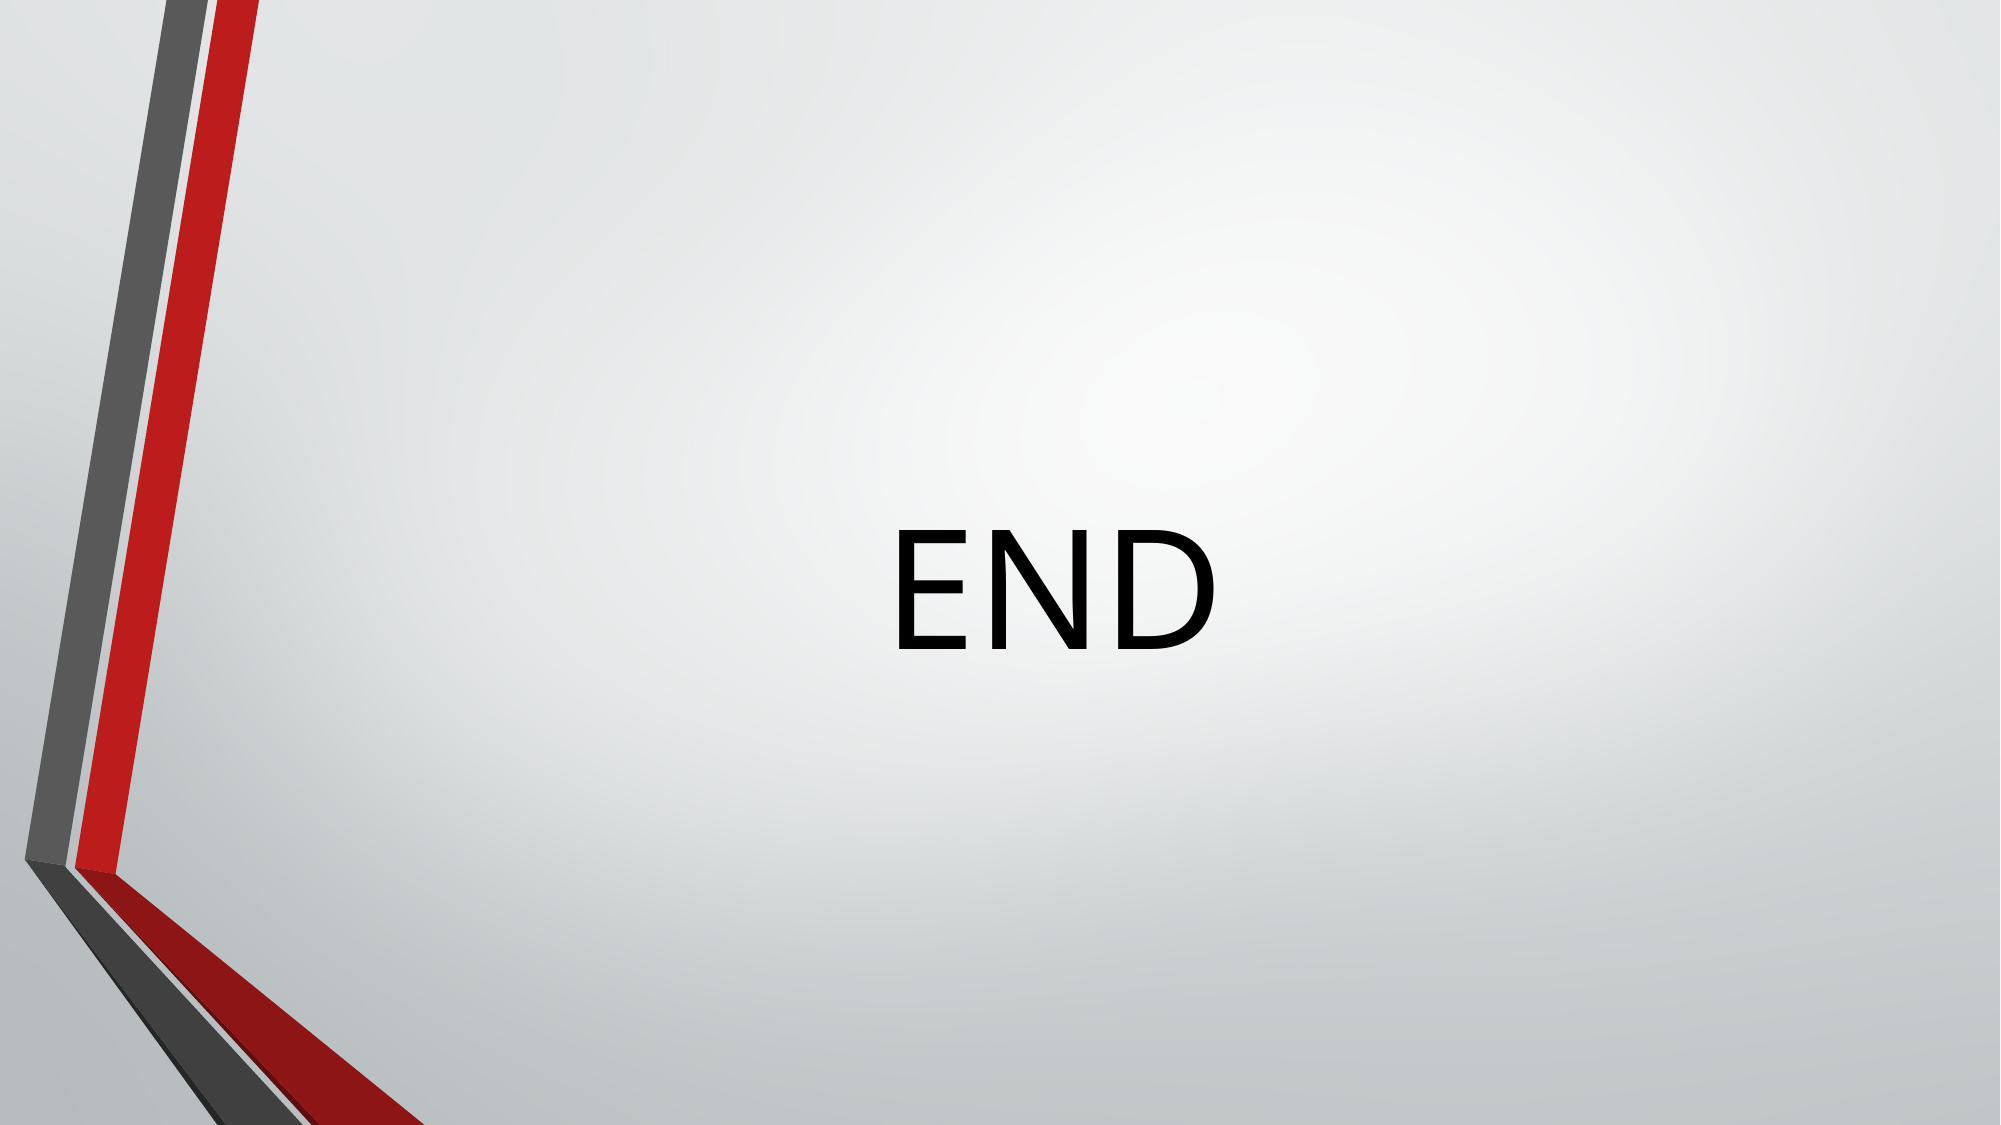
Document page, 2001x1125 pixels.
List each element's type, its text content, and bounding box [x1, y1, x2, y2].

title END [232, 439, 1876, 727]
